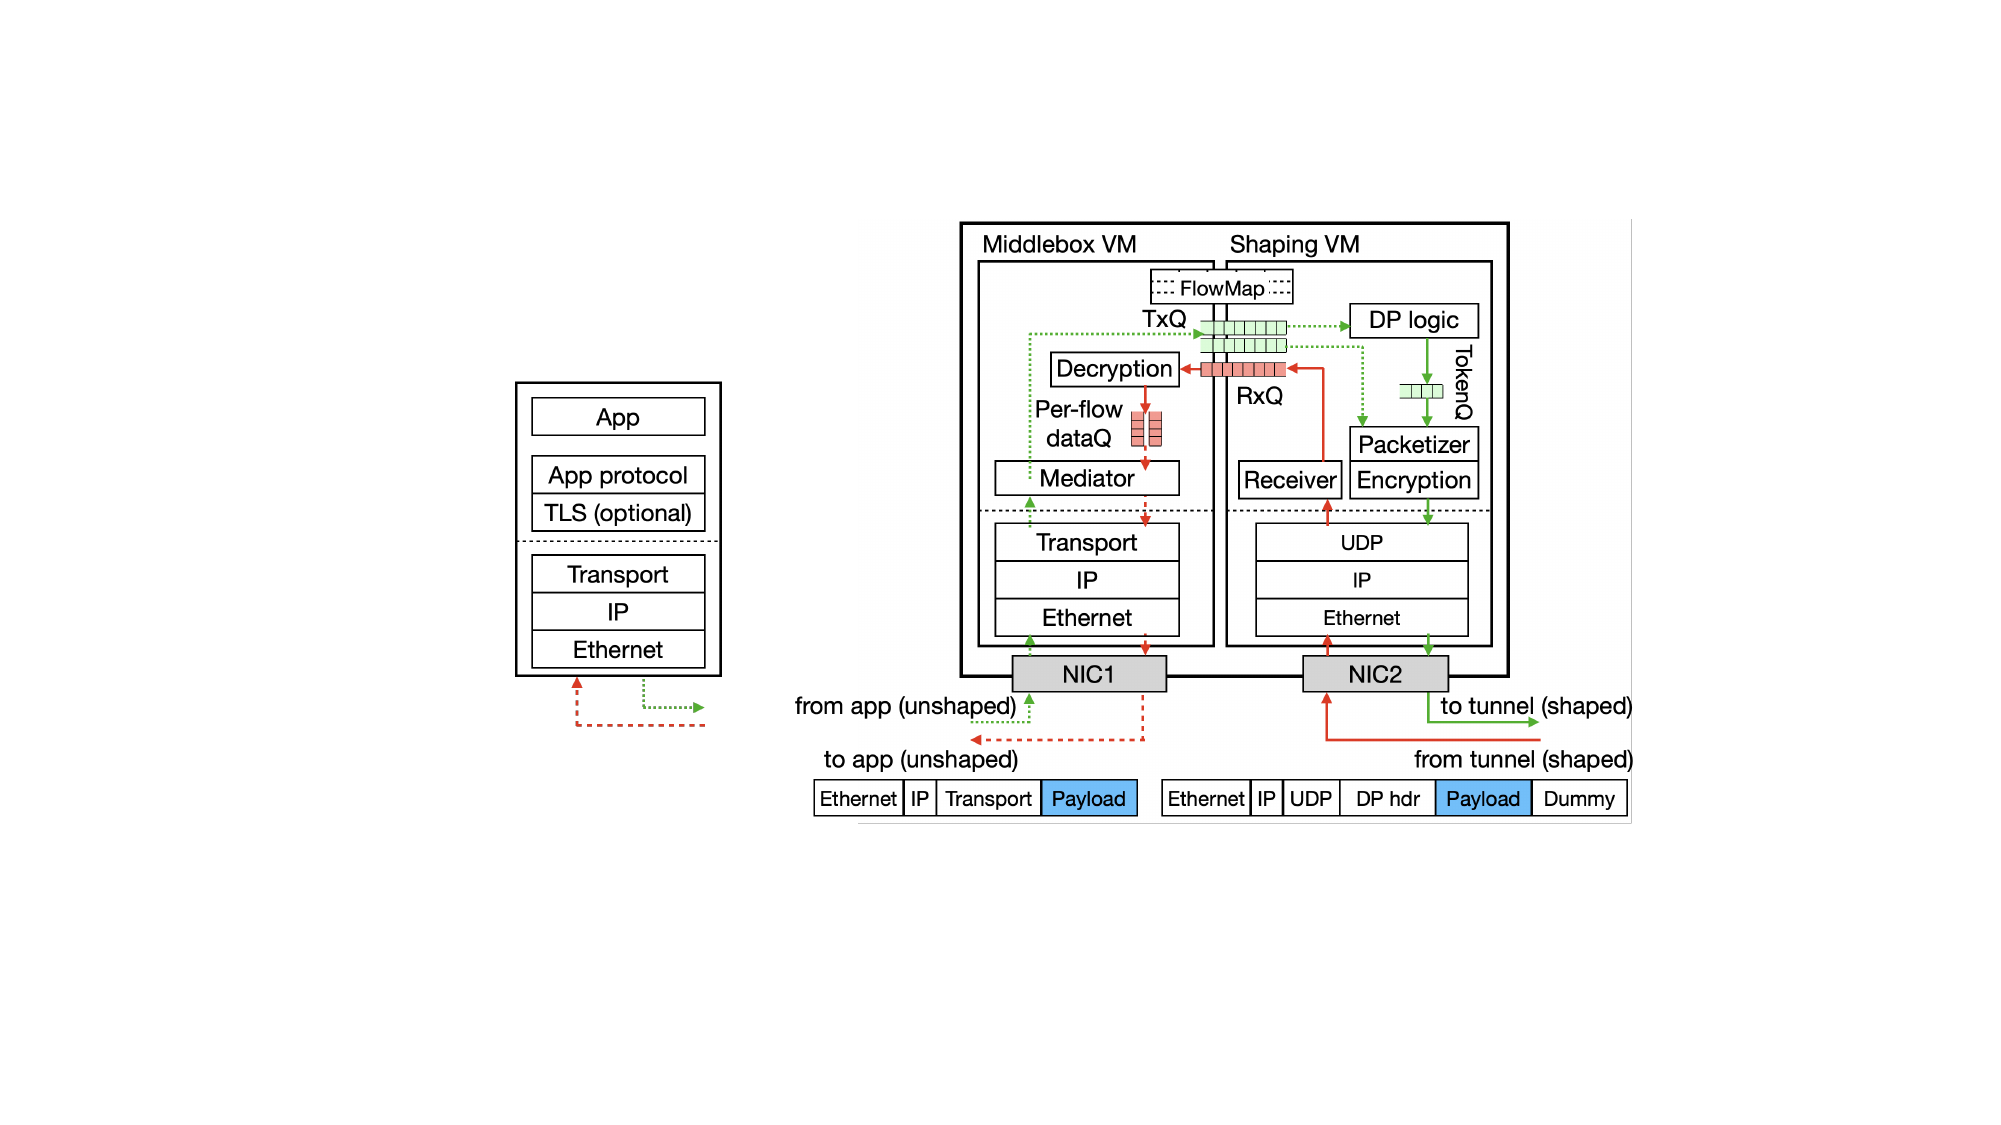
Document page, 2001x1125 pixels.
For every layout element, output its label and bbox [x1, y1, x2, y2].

picture [514, 218, 1638, 825]
